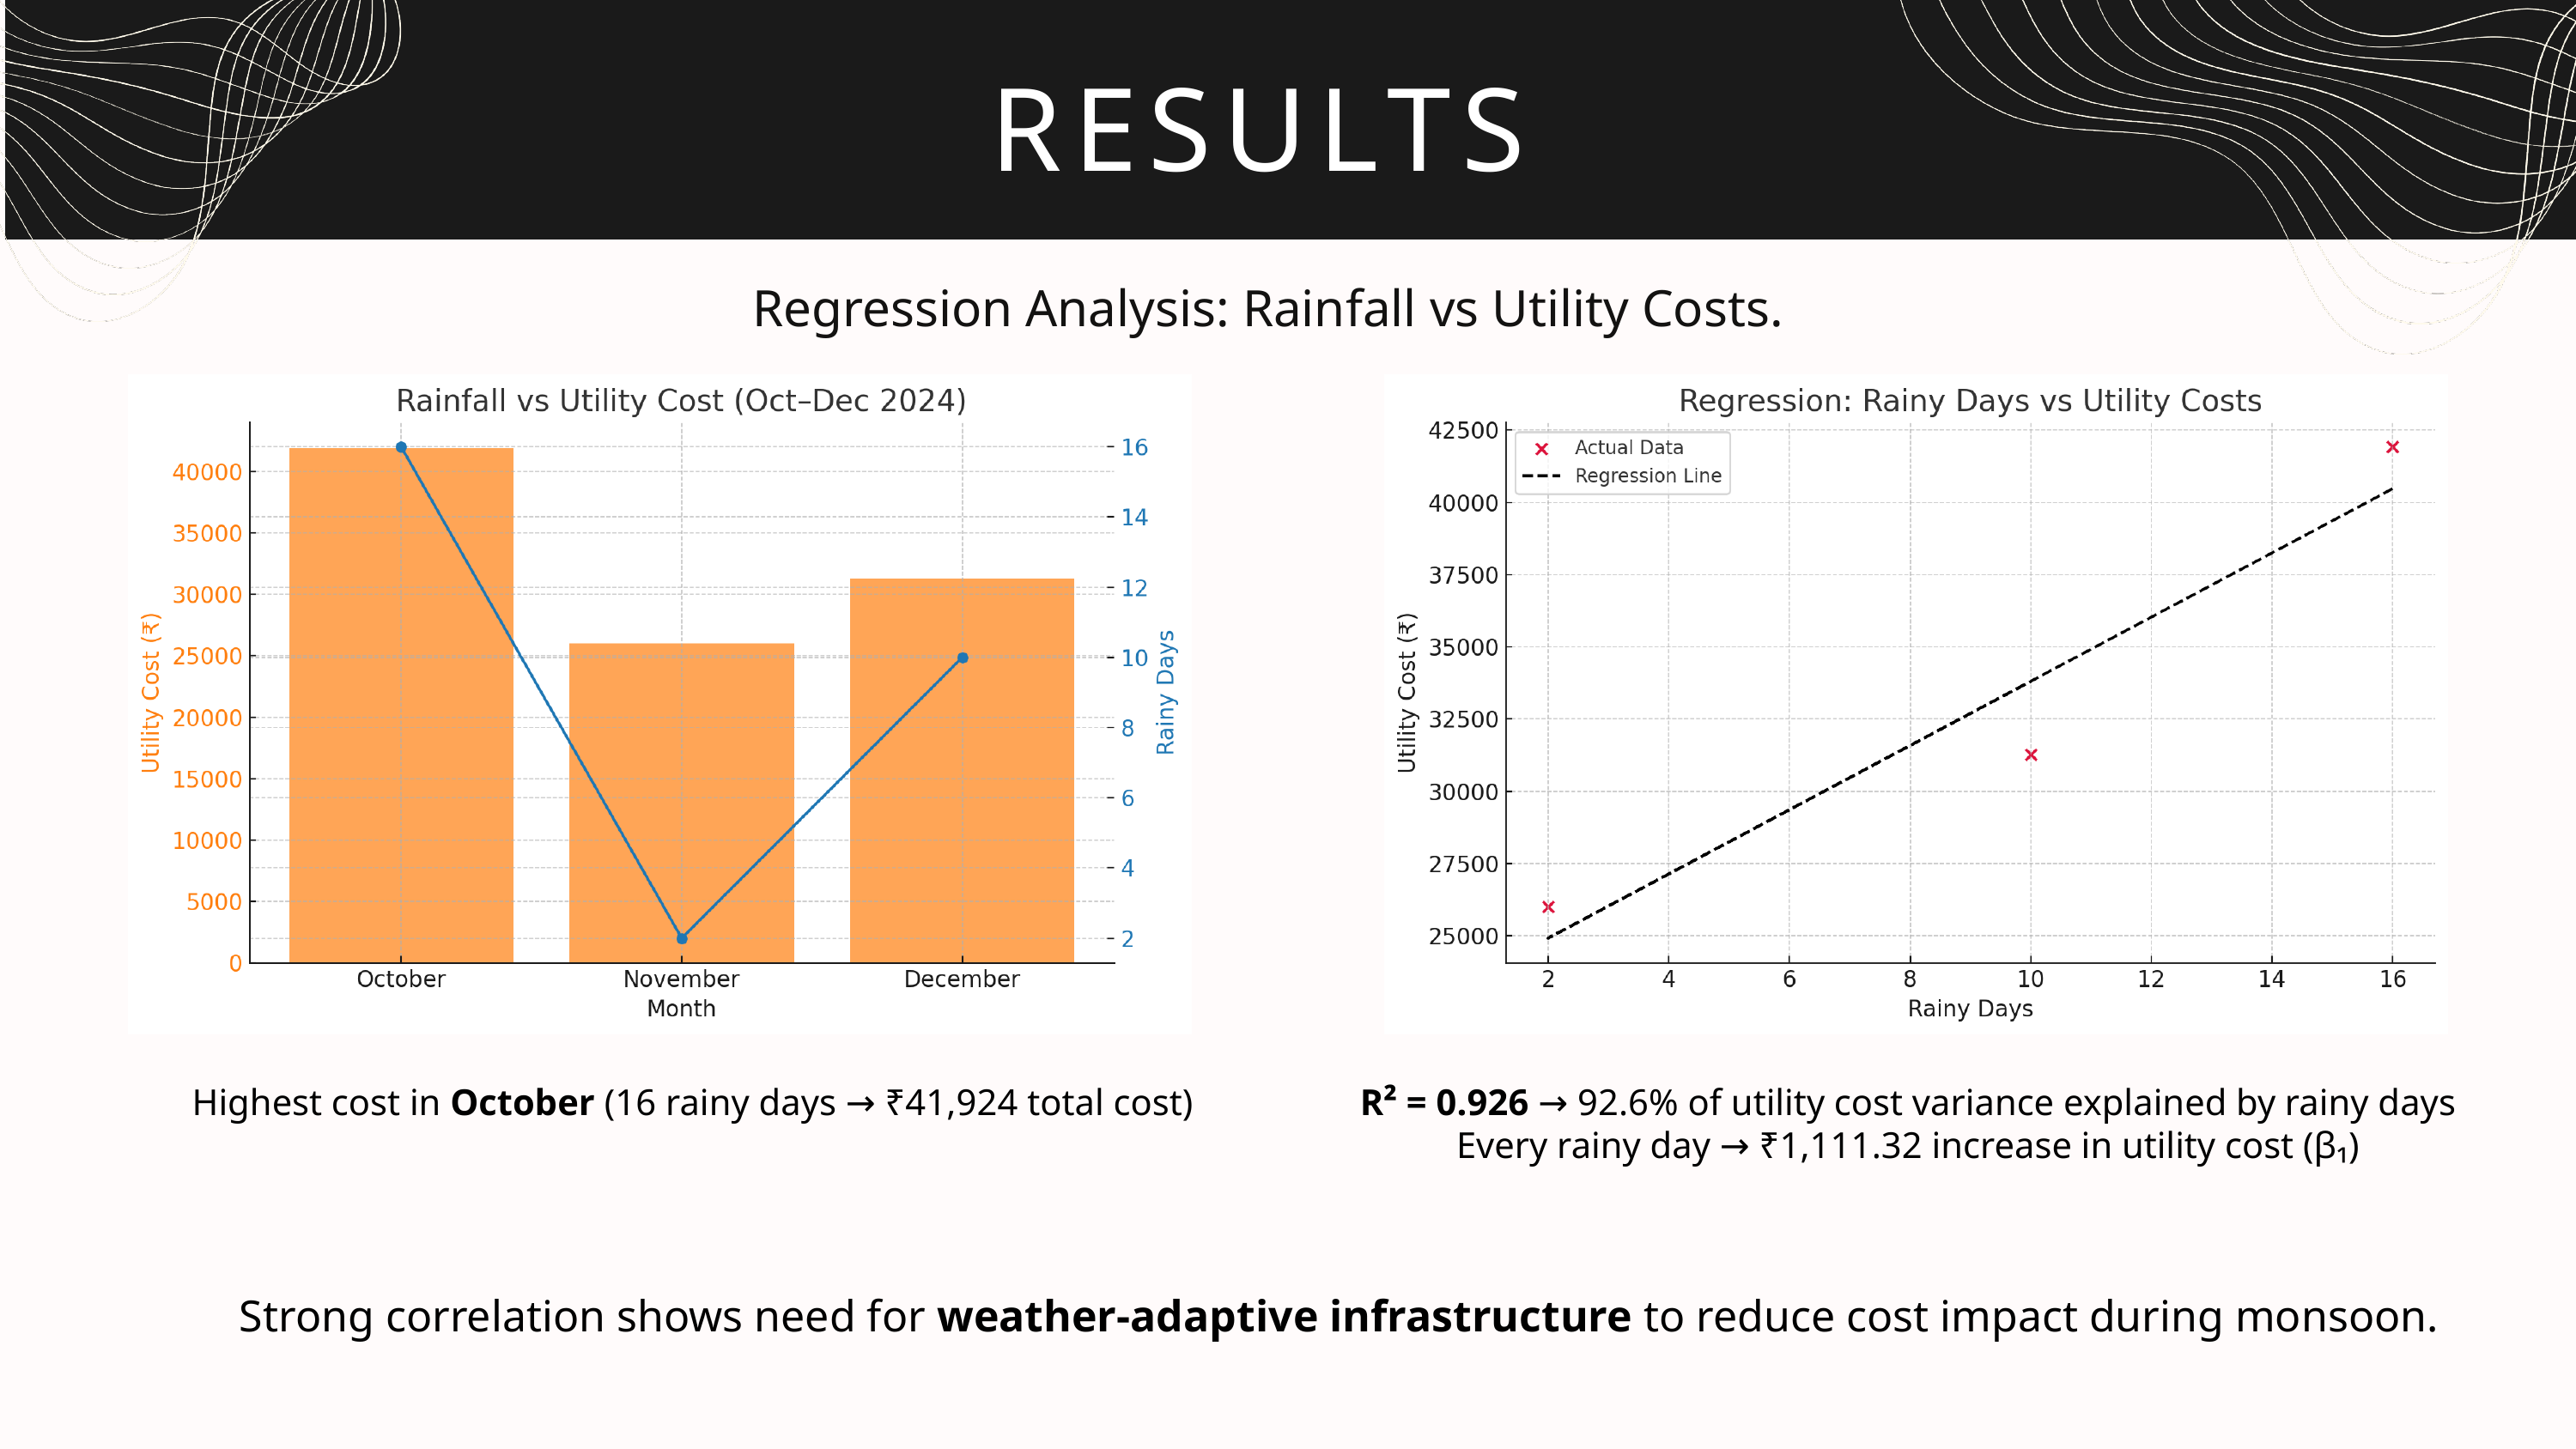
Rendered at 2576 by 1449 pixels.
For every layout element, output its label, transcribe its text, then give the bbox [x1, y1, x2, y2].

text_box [0, 0, 2576, 355]
text_box R² = 0.926 → 92.6% of utility cost variance explained by rainy days Every rainy day → ₹1,111.32 increase in utility cost (β₁) [1301, 1073, 2515, 1173]
picture [128, 374, 1192, 1034]
text_box Highest cost in October (16 rainy days → ₹41,924 total cost) [81, 1073, 1295, 1130]
picture [1384, 374, 2448, 1034]
text_box Strong correlation shows need for weather-adaptive infrastructure to reduce cost impact during monsoon. [216, 1282, 2515, 1347]
